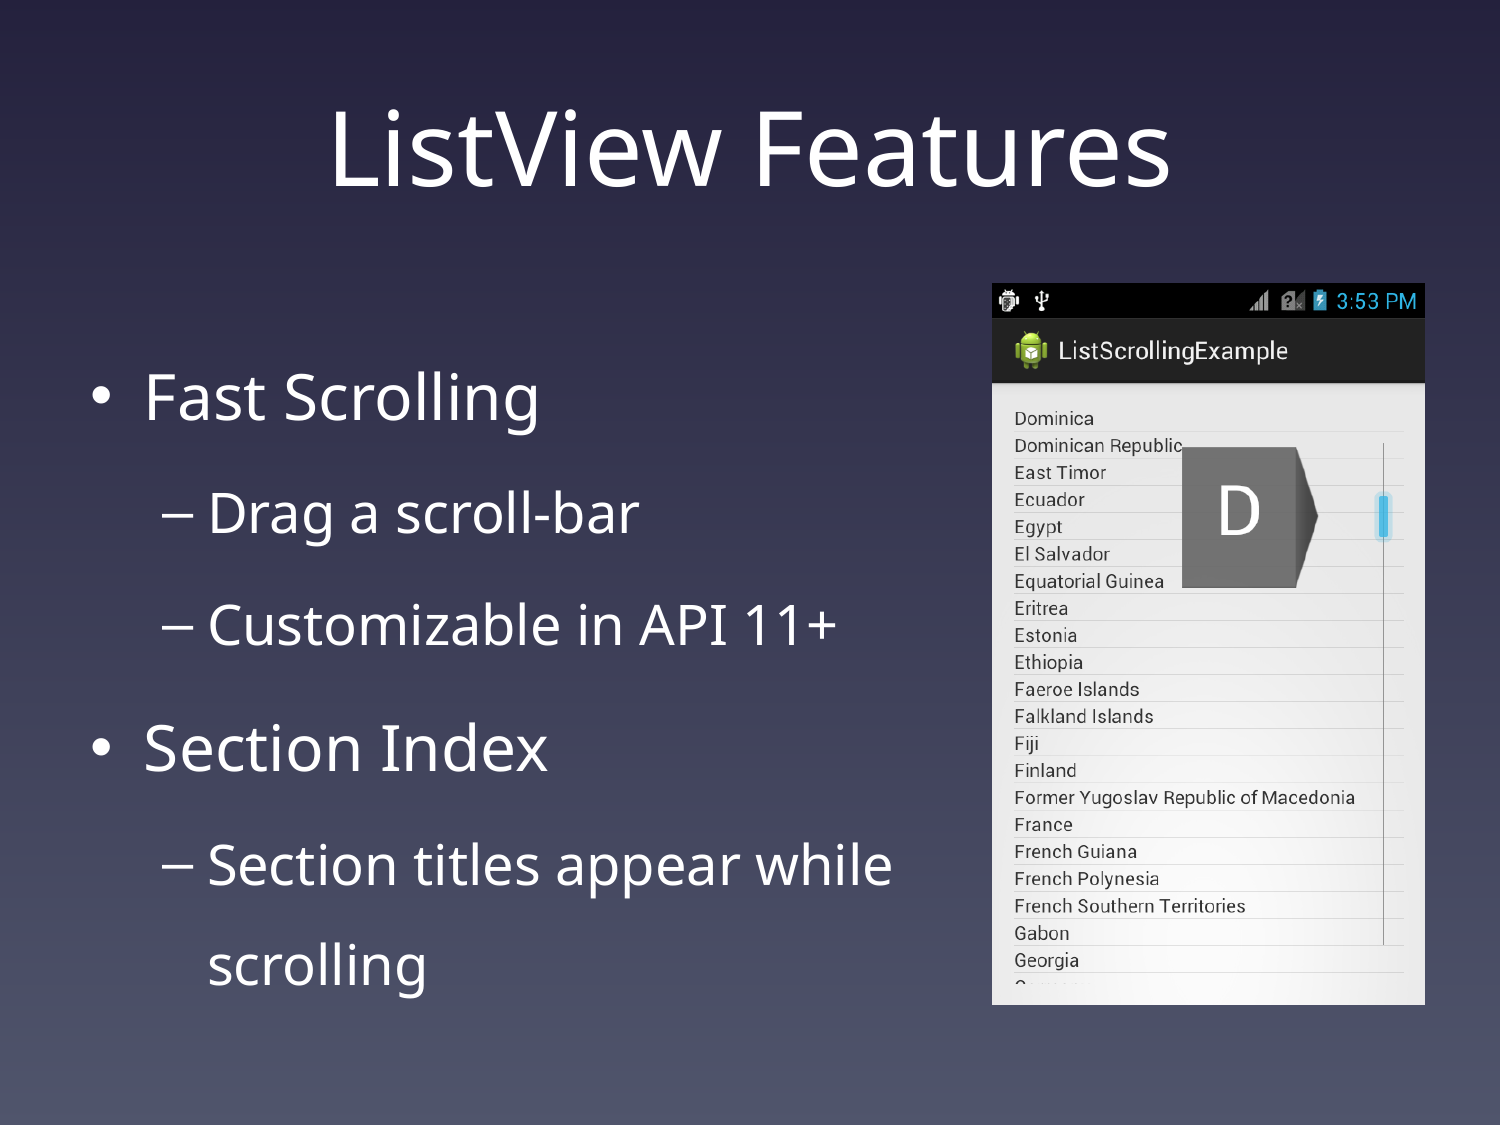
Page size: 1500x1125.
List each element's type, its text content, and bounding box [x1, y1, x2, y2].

title ListView Features [75, 75, 1425, 263]
picture [991, 283, 1426, 1006]
list Fast Scrolling Drag a scroll-bar Customizable in API 11+ Section Index Section titles appear while scrolling [75, 309, 971, 1005]
